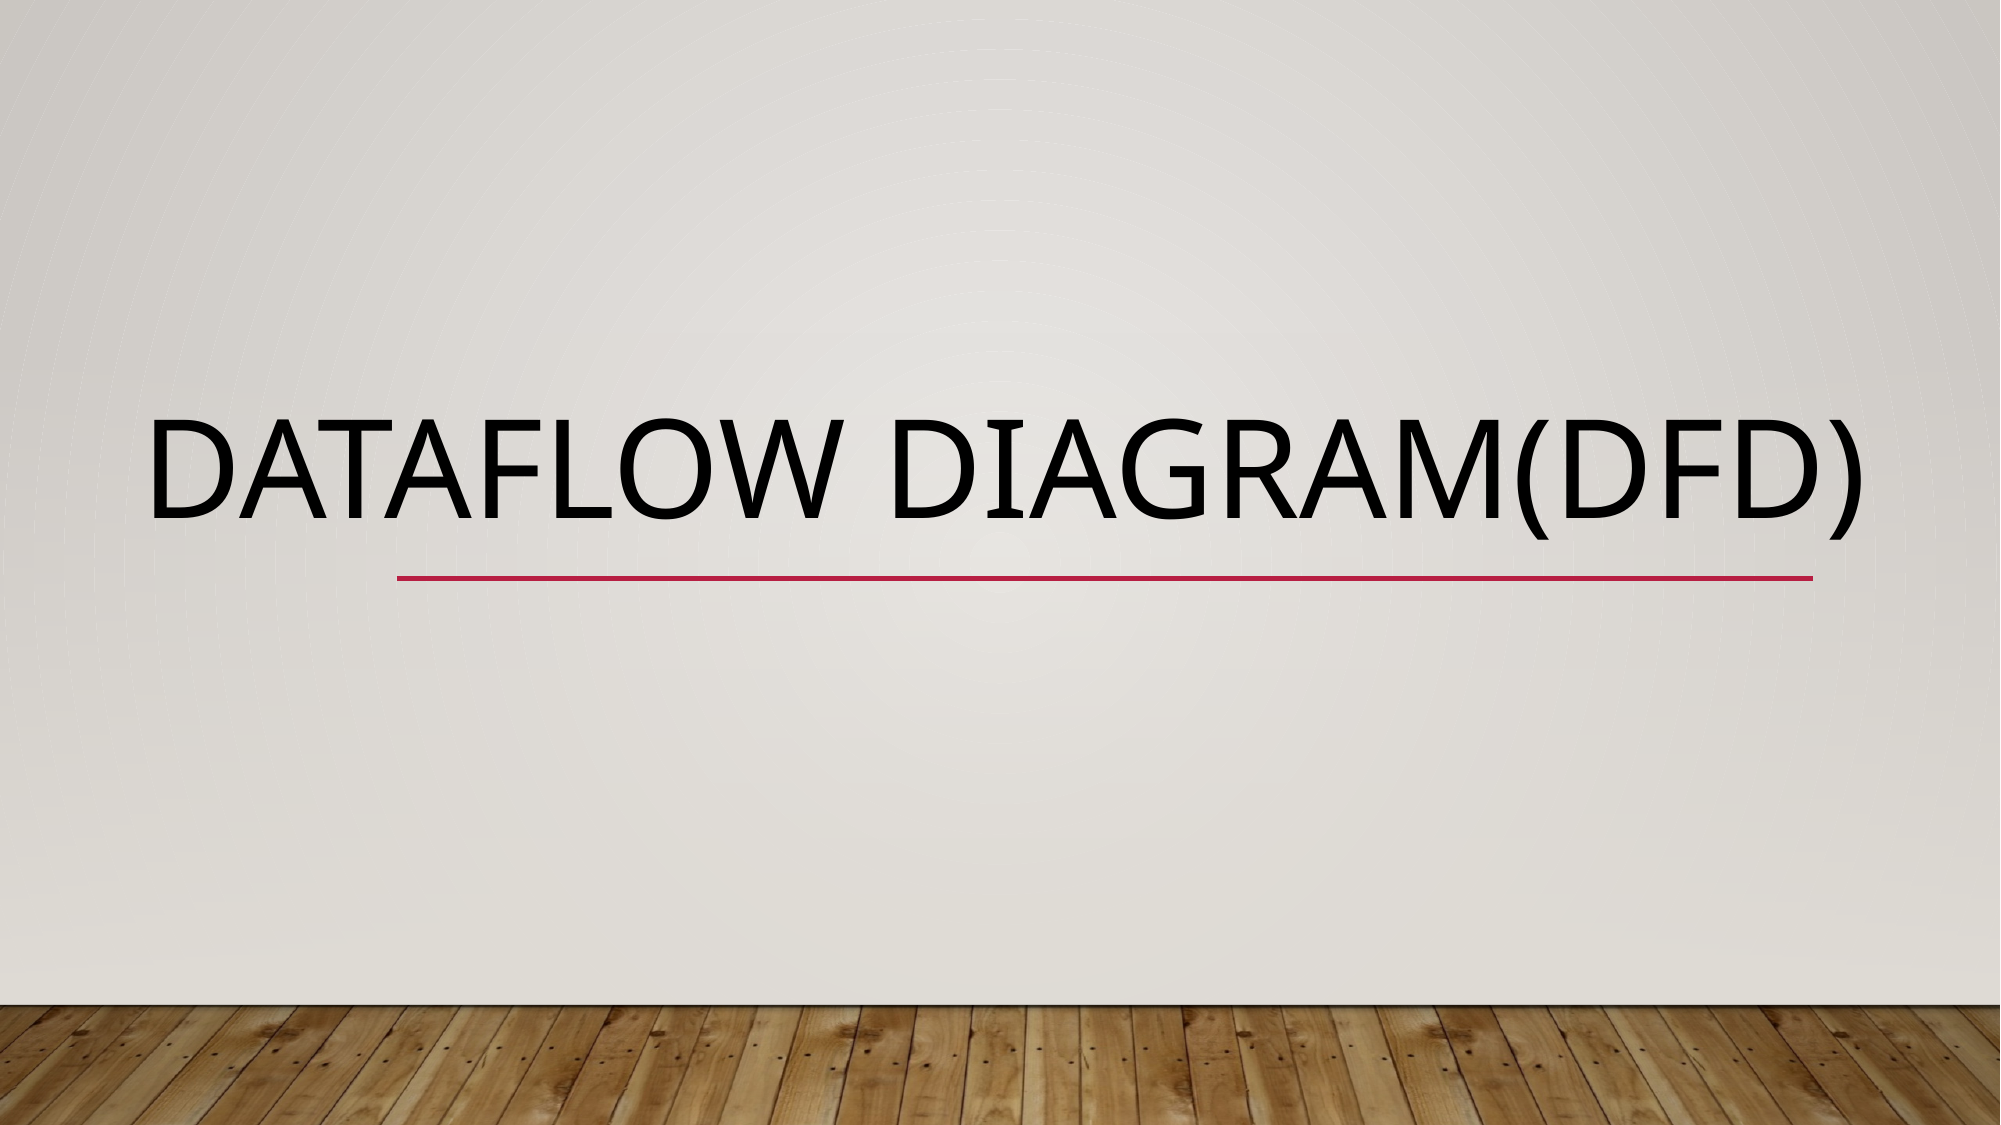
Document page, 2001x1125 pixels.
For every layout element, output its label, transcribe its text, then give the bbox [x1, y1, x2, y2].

title Dataflow diagram(dfd) [126, 131, 1940, 549]
picture [0, 1005, 2000, 1125]
